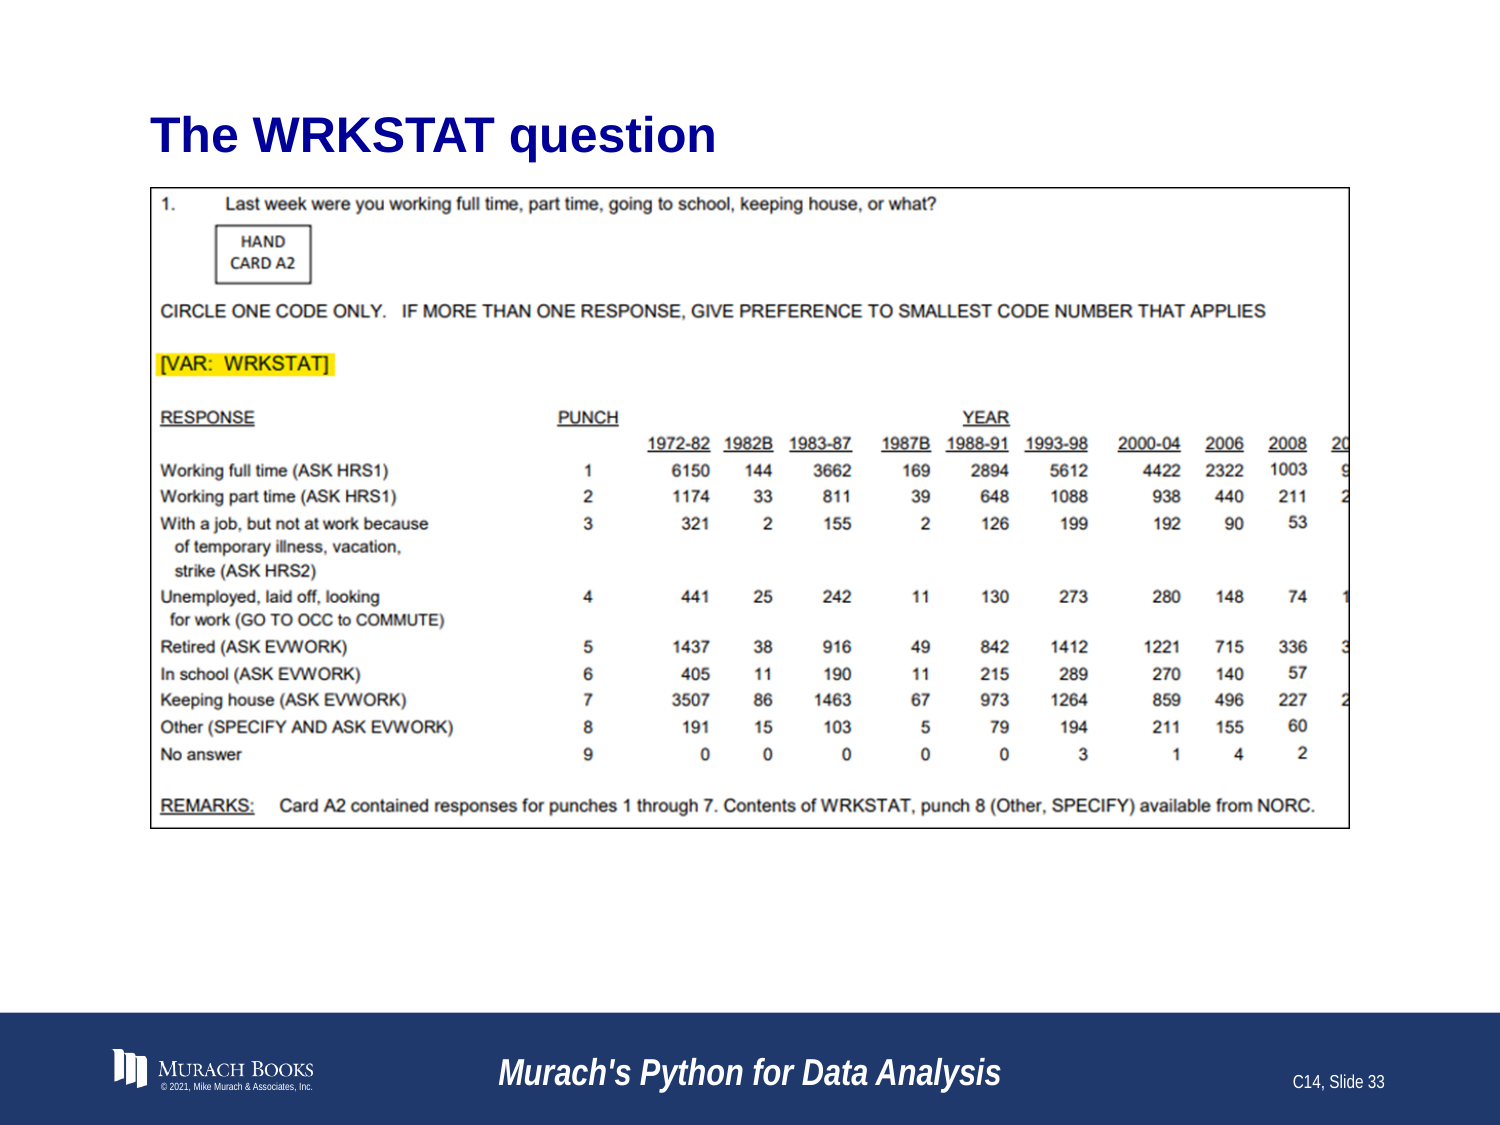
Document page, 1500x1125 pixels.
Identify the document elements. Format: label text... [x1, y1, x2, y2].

slide_number Murach's Python for Data Analysis [463, 1025, 1050, 1100]
title The WRKSTAT question [150, 102, 1350, 164]
footer © 2021, Mike Murach & Associates, Inc. [12, 1025, 463, 1100]
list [149, 187, 1351, 830]
slide_number C14, Slide 33 [1087, 1025, 1400, 1100]
